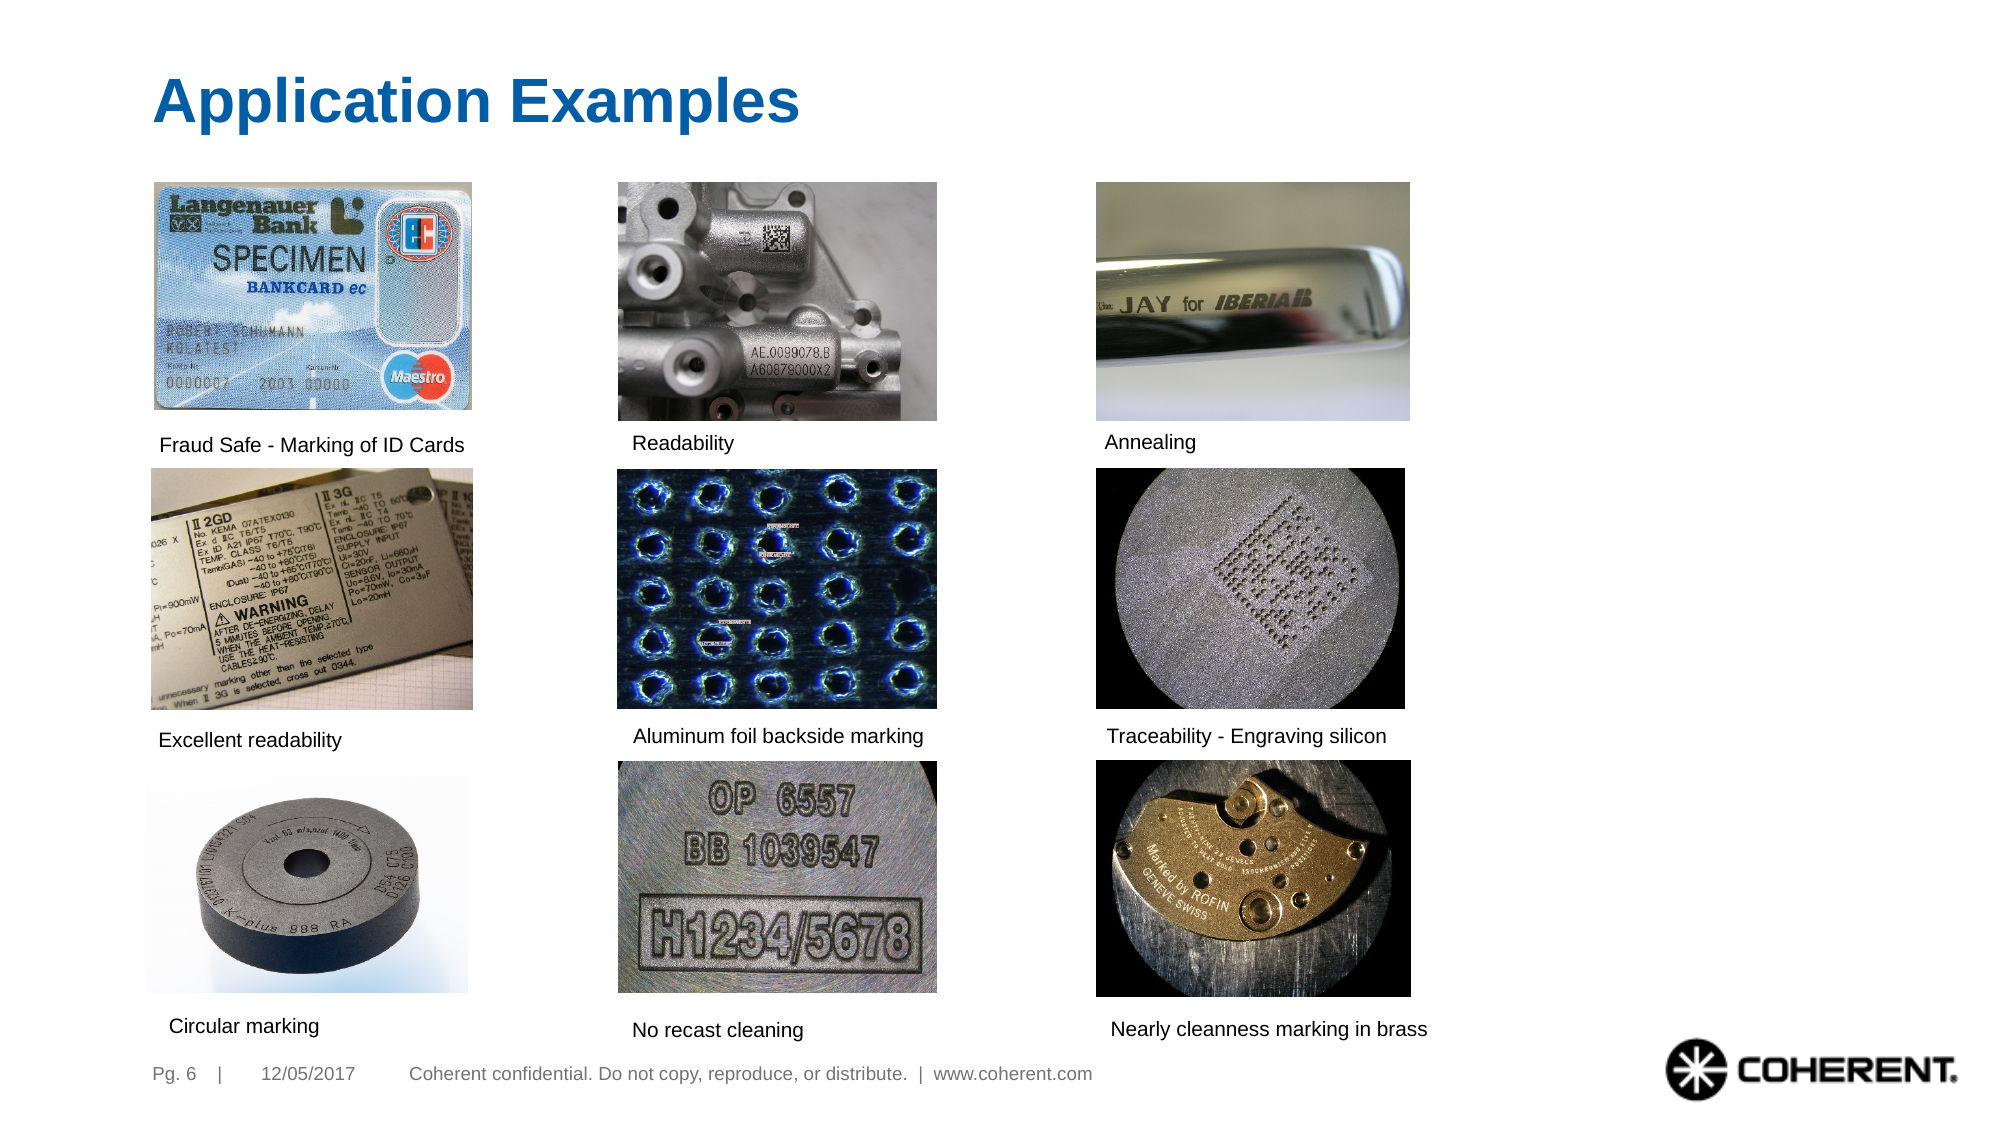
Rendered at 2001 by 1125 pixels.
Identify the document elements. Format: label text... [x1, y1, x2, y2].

picture [151, 468, 473, 710]
text_box No recast cleaning [617, 1009, 819, 1050]
slide_number Pg. 6 | [137, 1042, 258, 1103]
text_box Circular marking [154, 1005, 335, 1045]
picture [617, 469, 937, 709]
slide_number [261, 1042, 406, 1103]
text_box Aluminum foil backside marking [618, 715, 940, 755]
picture [1661, 1033, 1964, 1109]
text_box Annealing [1089, 421, 1212, 461]
picture [144, 776, 468, 993]
picture [1095, 760, 1411, 997]
picture [154, 182, 472, 410]
text_box Nearly cleanness marking in brass [1095, 1008, 1443, 1048]
picture [1095, 468, 1405, 709]
title Application Examples [137, 59, 1863, 144]
picture [1095, 182, 1410, 421]
text_box Readability [617, 422, 750, 462]
picture [618, 182, 937, 421]
text_box Traceability - Engraving silicon [1091, 714, 1402, 755]
footer Coherent confidential. Do not copy, reproduce, or distribute. | www.coherent.com [409, 1042, 1274, 1103]
text_box Excellent readability [143, 719, 358, 759]
picture [618, 761, 937, 993]
text_box Fraud Safe - Marking of ID Cards [144, 424, 480, 464]
